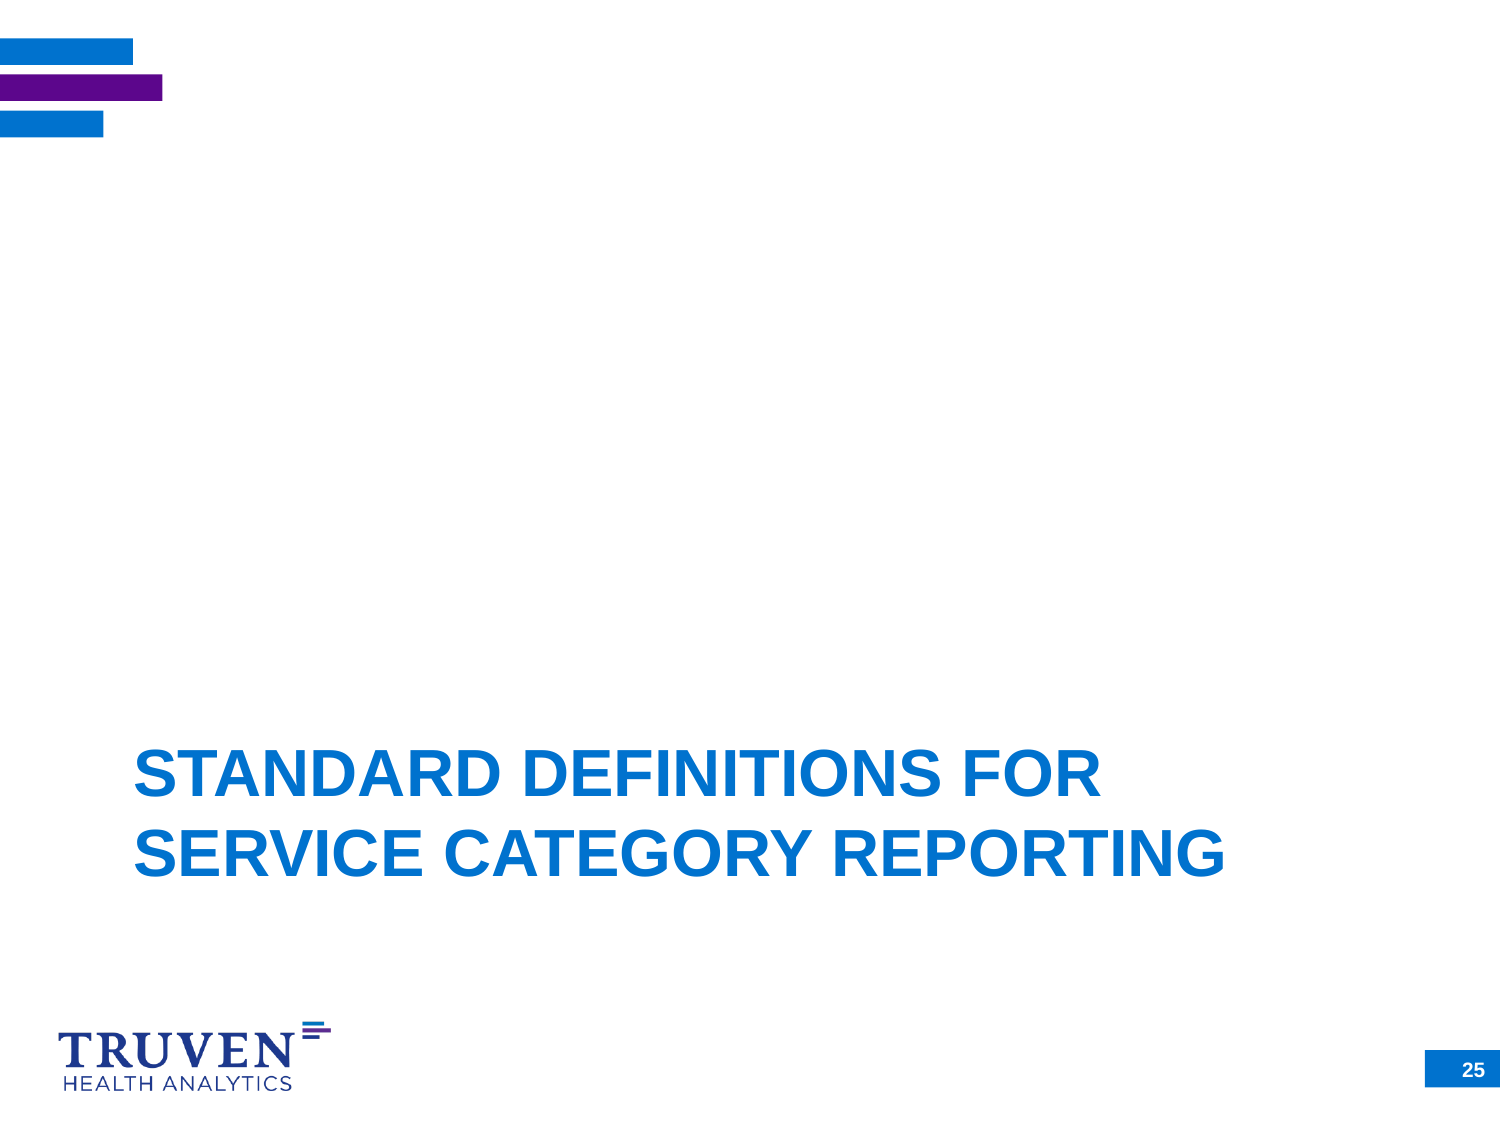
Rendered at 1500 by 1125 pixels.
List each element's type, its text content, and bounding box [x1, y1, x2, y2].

slide_number 25 [1412, 1050, 1500, 1088]
title Standard definitions for service category reporting [118, 722, 1394, 947]
picture [24, 987, 365, 1125]
